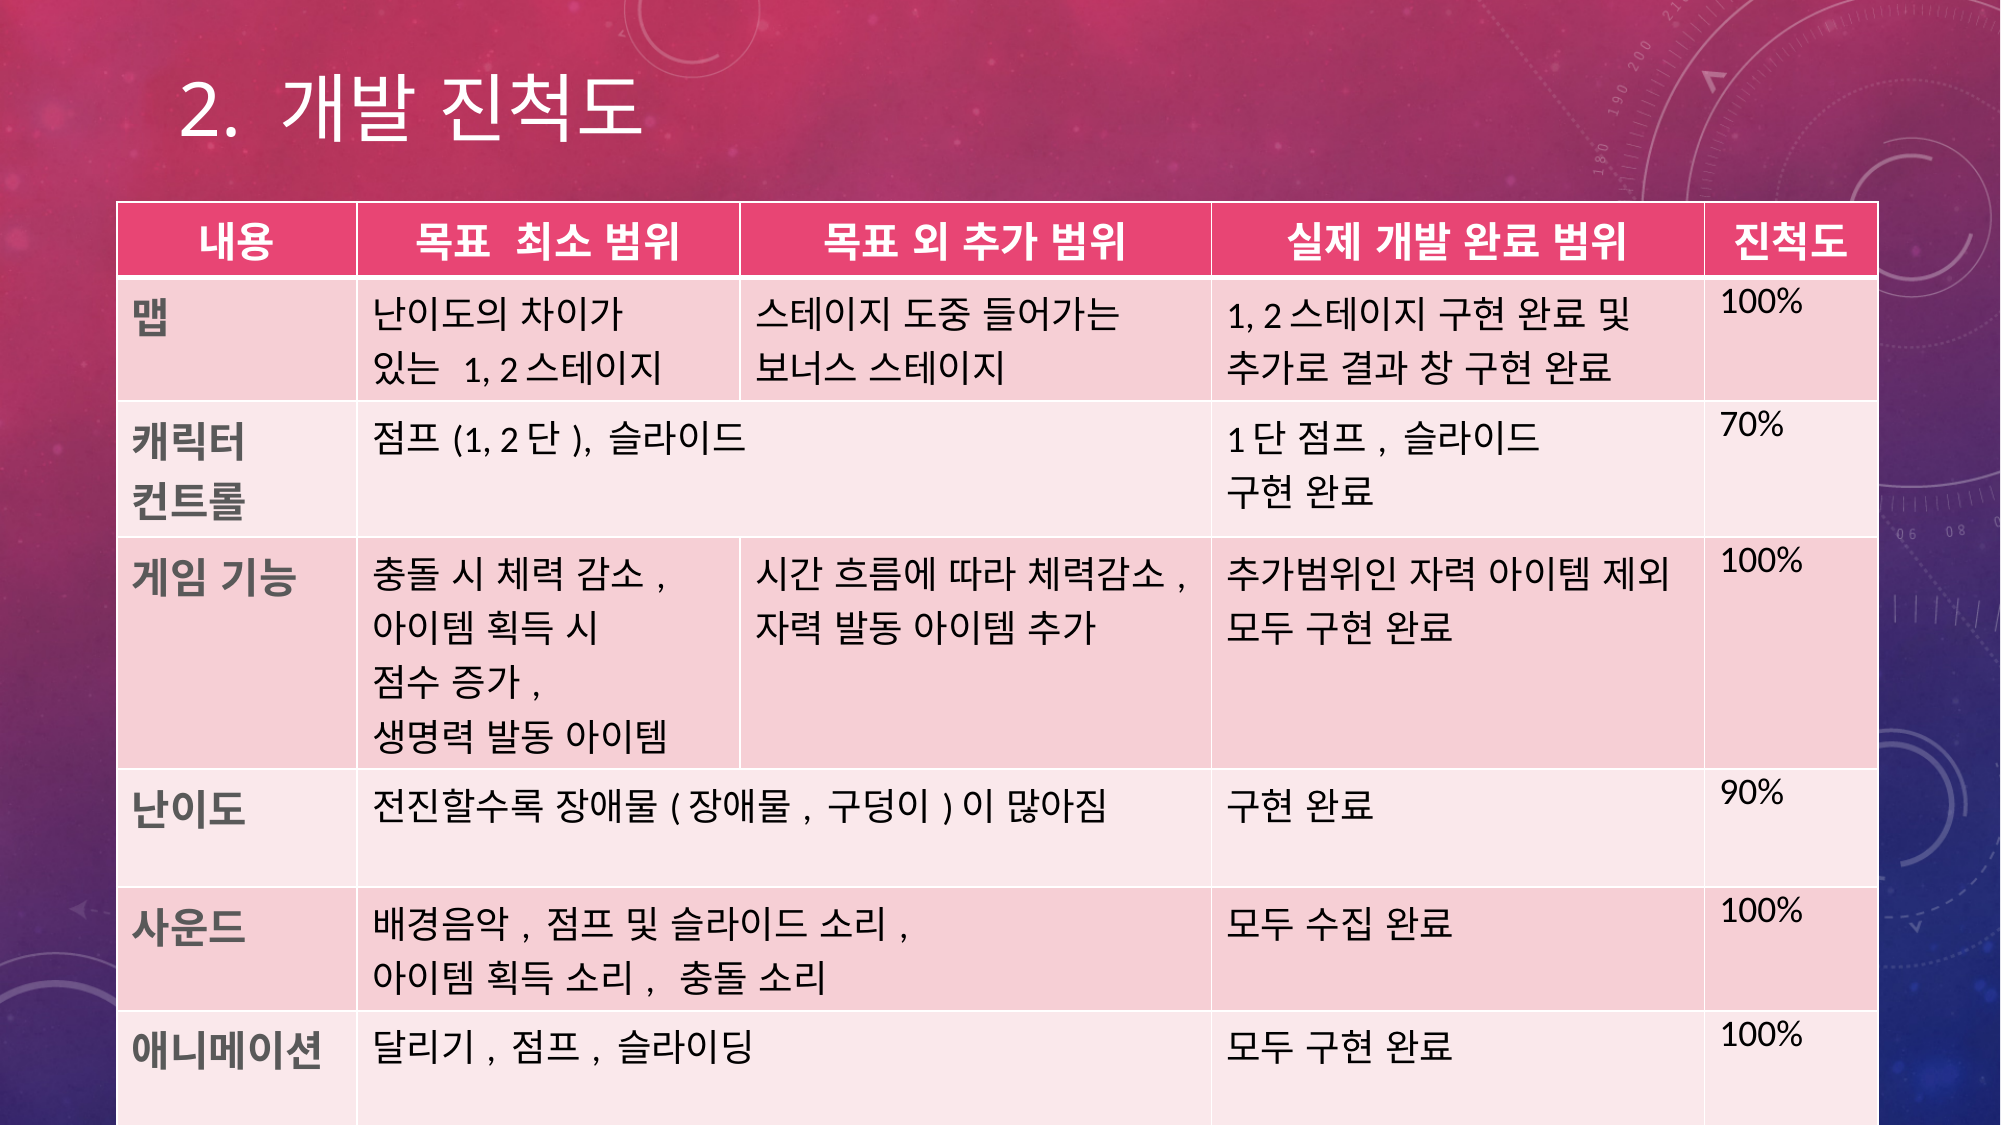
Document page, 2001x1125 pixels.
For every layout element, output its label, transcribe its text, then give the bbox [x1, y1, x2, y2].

table_cell 모두 구현 완료 [1212, 1012, 1704, 1125]
table_cell 스테이지 도중 들어가는 보너스 스테이지 [741, 280, 1211, 400]
table_cell 90% [1705, 770, 1877, 886]
table_cell 추가범위인 자력 아이템 제외 모두 구현 완료 [1212, 538, 1704, 768]
table_cell 1, 2스테이지 구현 완료 및 추가로 결과 창 구현 완료 [1212, 280, 1704, 400]
table_cell 100% [1705, 888, 1877, 1010]
table_cell 전진할수록 장애물(장애물, 구덩이)이 많아짐 [358, 770, 1211, 886]
table_cell 시간 흐름에 따라 체력감소, 자력 발동 아이템 추가 [741, 538, 1211, 768]
table_cell 70% [1705, 402, 1877, 536]
table_cell 1단 점프, 슬라이드 구현 완료 [1212, 402, 1704, 536]
table_cell 충돌 시 체력 감소, 아이템 획득 시 점수 증가, 생명력 발동 아이템 [358, 538, 739, 768]
table_cell 애니메이션 [118, 1012, 356, 1125]
table_header 내용 [118, 203, 356, 275]
table_cell 100% [1705, 1012, 1877, 1125]
table_cell 점프(1, 2단), 슬라이드 [358, 402, 1211, 536]
table_header 목표 최소 범위 [358, 203, 739, 275]
title 2. 개발 진척도 [163, 41, 1826, 172]
table_cell 캐릭터 컨트롤 [118, 402, 356, 536]
table_header 목표 외 추가 범위 [741, 203, 1211, 275]
table_cell 100% [1705, 280, 1877, 400]
table_cell 구현 완료 [1212, 770, 1704, 886]
table_header 진척도 [1705, 203, 1877, 275]
table_header 실제 개발 완료 범위 [1212, 203, 1704, 275]
table_cell 100% [1705, 538, 1877, 768]
table_cell 달리기, 점프, 슬라이딩 [358, 1012, 1211, 1125]
table_cell 사운드 [118, 888, 356, 1010]
table_cell 맵 [118, 280, 356, 400]
table_cell 난이도 [118, 770, 356, 886]
table_cell 난이도의 차이가 있는 1, 2스테이지 [358, 280, 739, 400]
table_cell 모두 수집 완료 [1212, 888, 1704, 1010]
table_cell 배경음악, 점프 및 슬라이드 소리, 아이템 획득 소리, 충돌 소리 [358, 888, 1211, 1010]
picture [0, 0, 2001, 1125]
table_cell 게임 기능 [118, 538, 356, 768]
